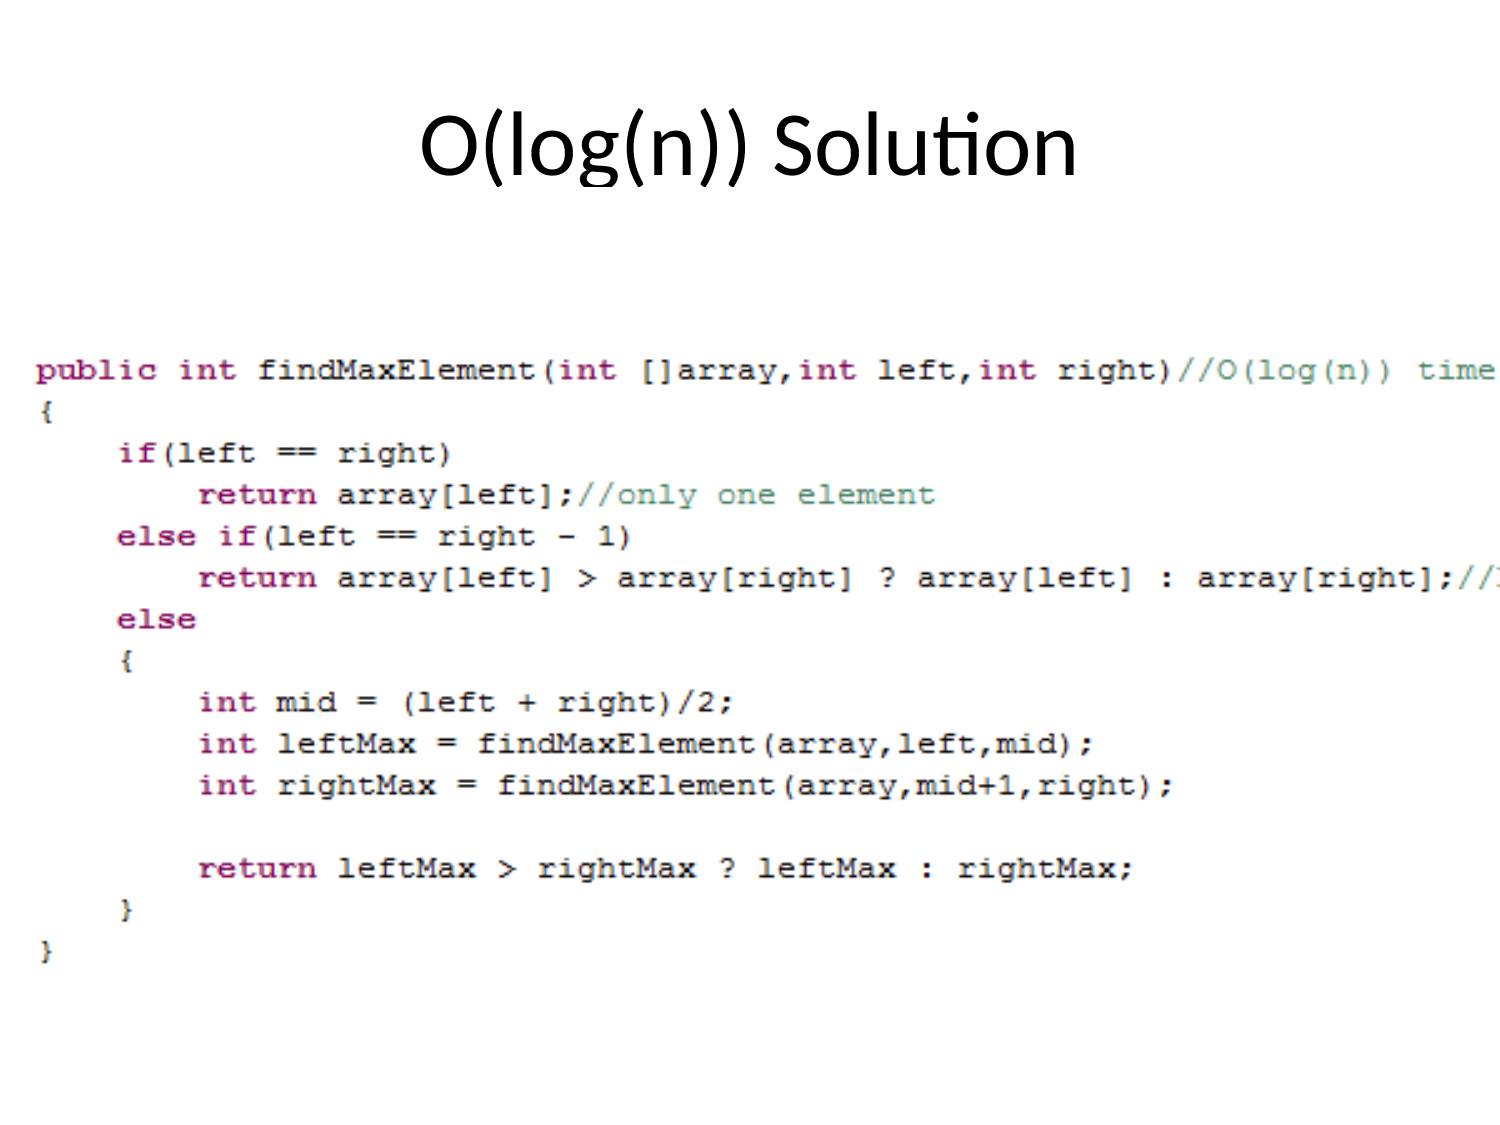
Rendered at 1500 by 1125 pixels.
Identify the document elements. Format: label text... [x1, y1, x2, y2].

title O(log(n)) Solution [75, 45, 1425, 185]
picture [0, 187, 1500, 1125]
